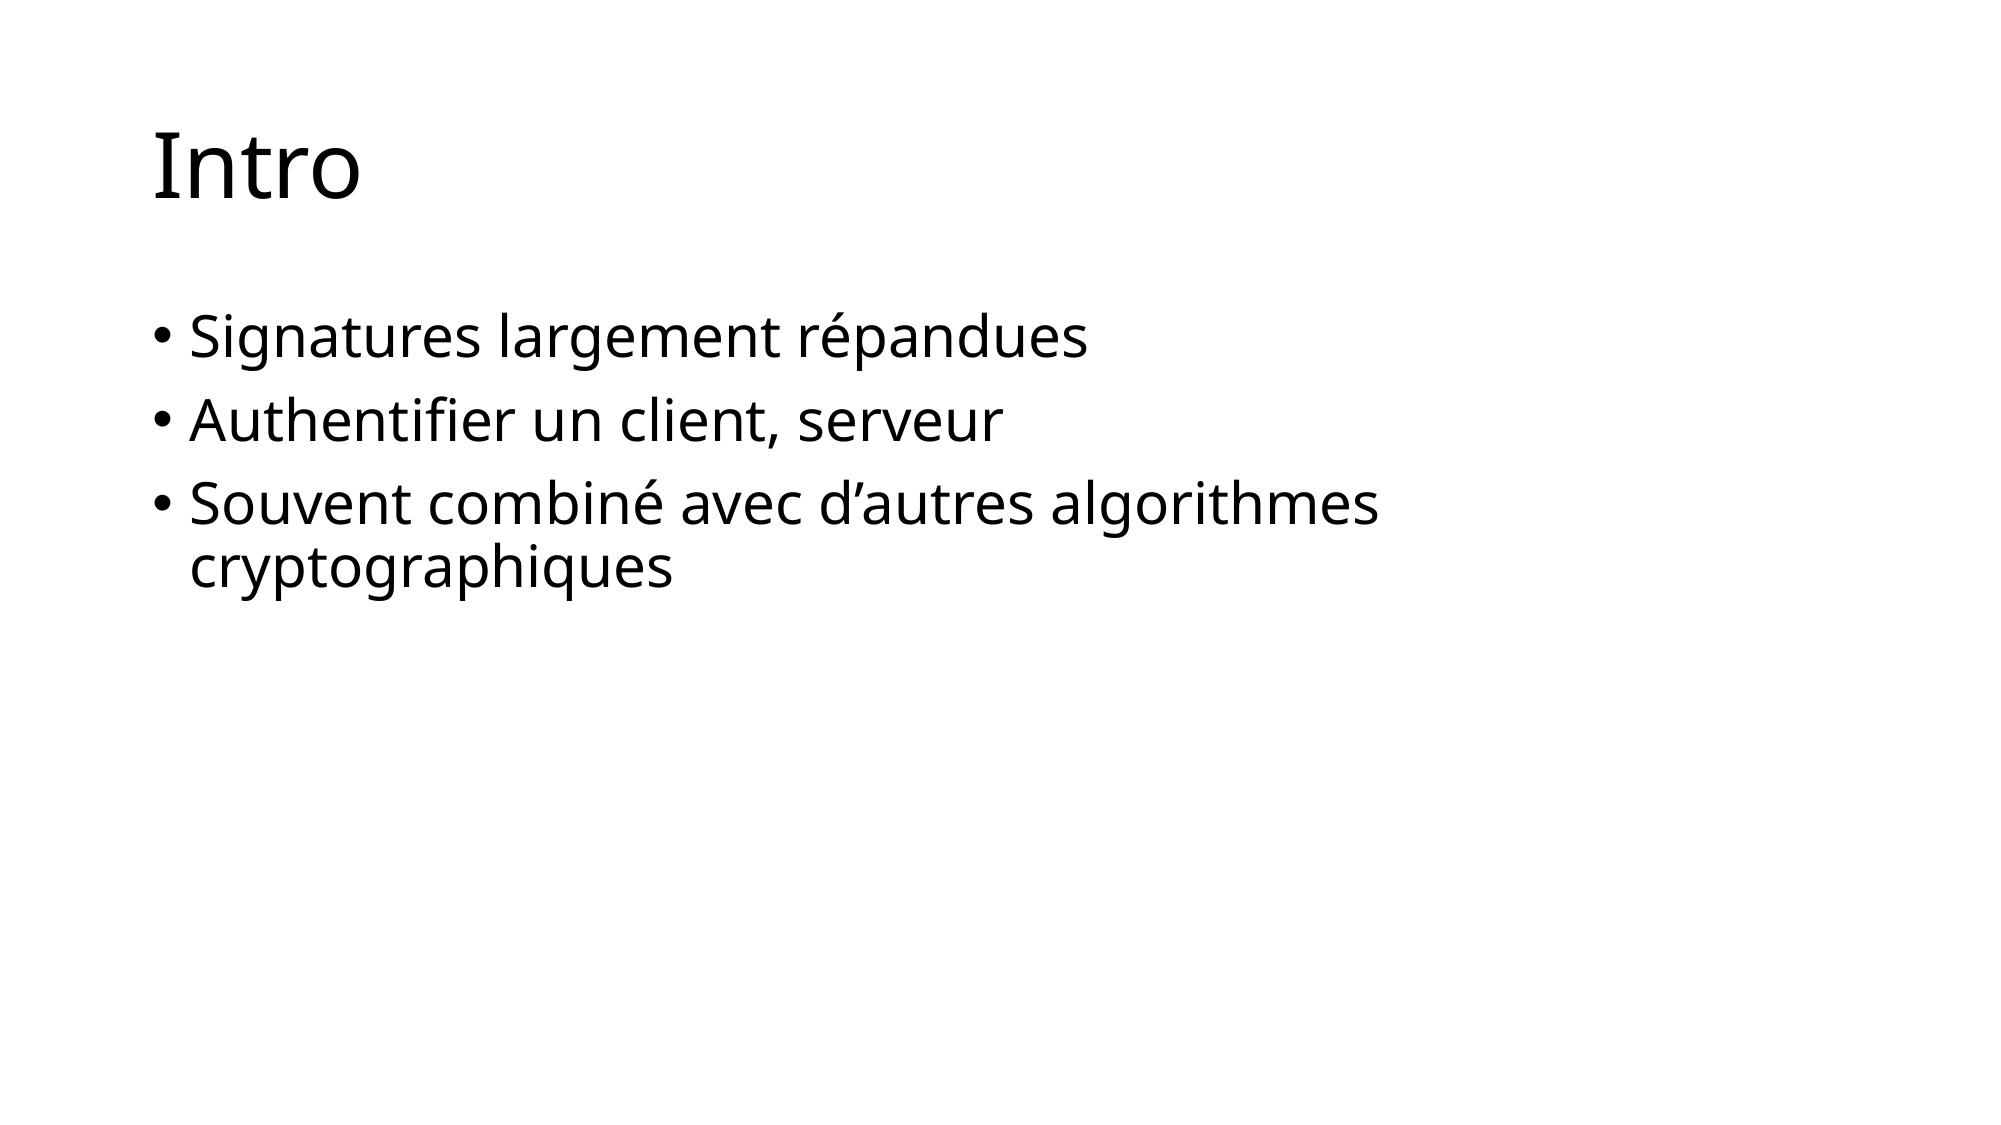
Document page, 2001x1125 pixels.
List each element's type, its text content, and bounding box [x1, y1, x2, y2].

list Signatures largement répandues Authentifier un client, serveur Souvent combiné avec d’autres algorithmes cryptographiques [137, 299, 1863, 1014]
title Intro [137, 59, 1863, 278]
